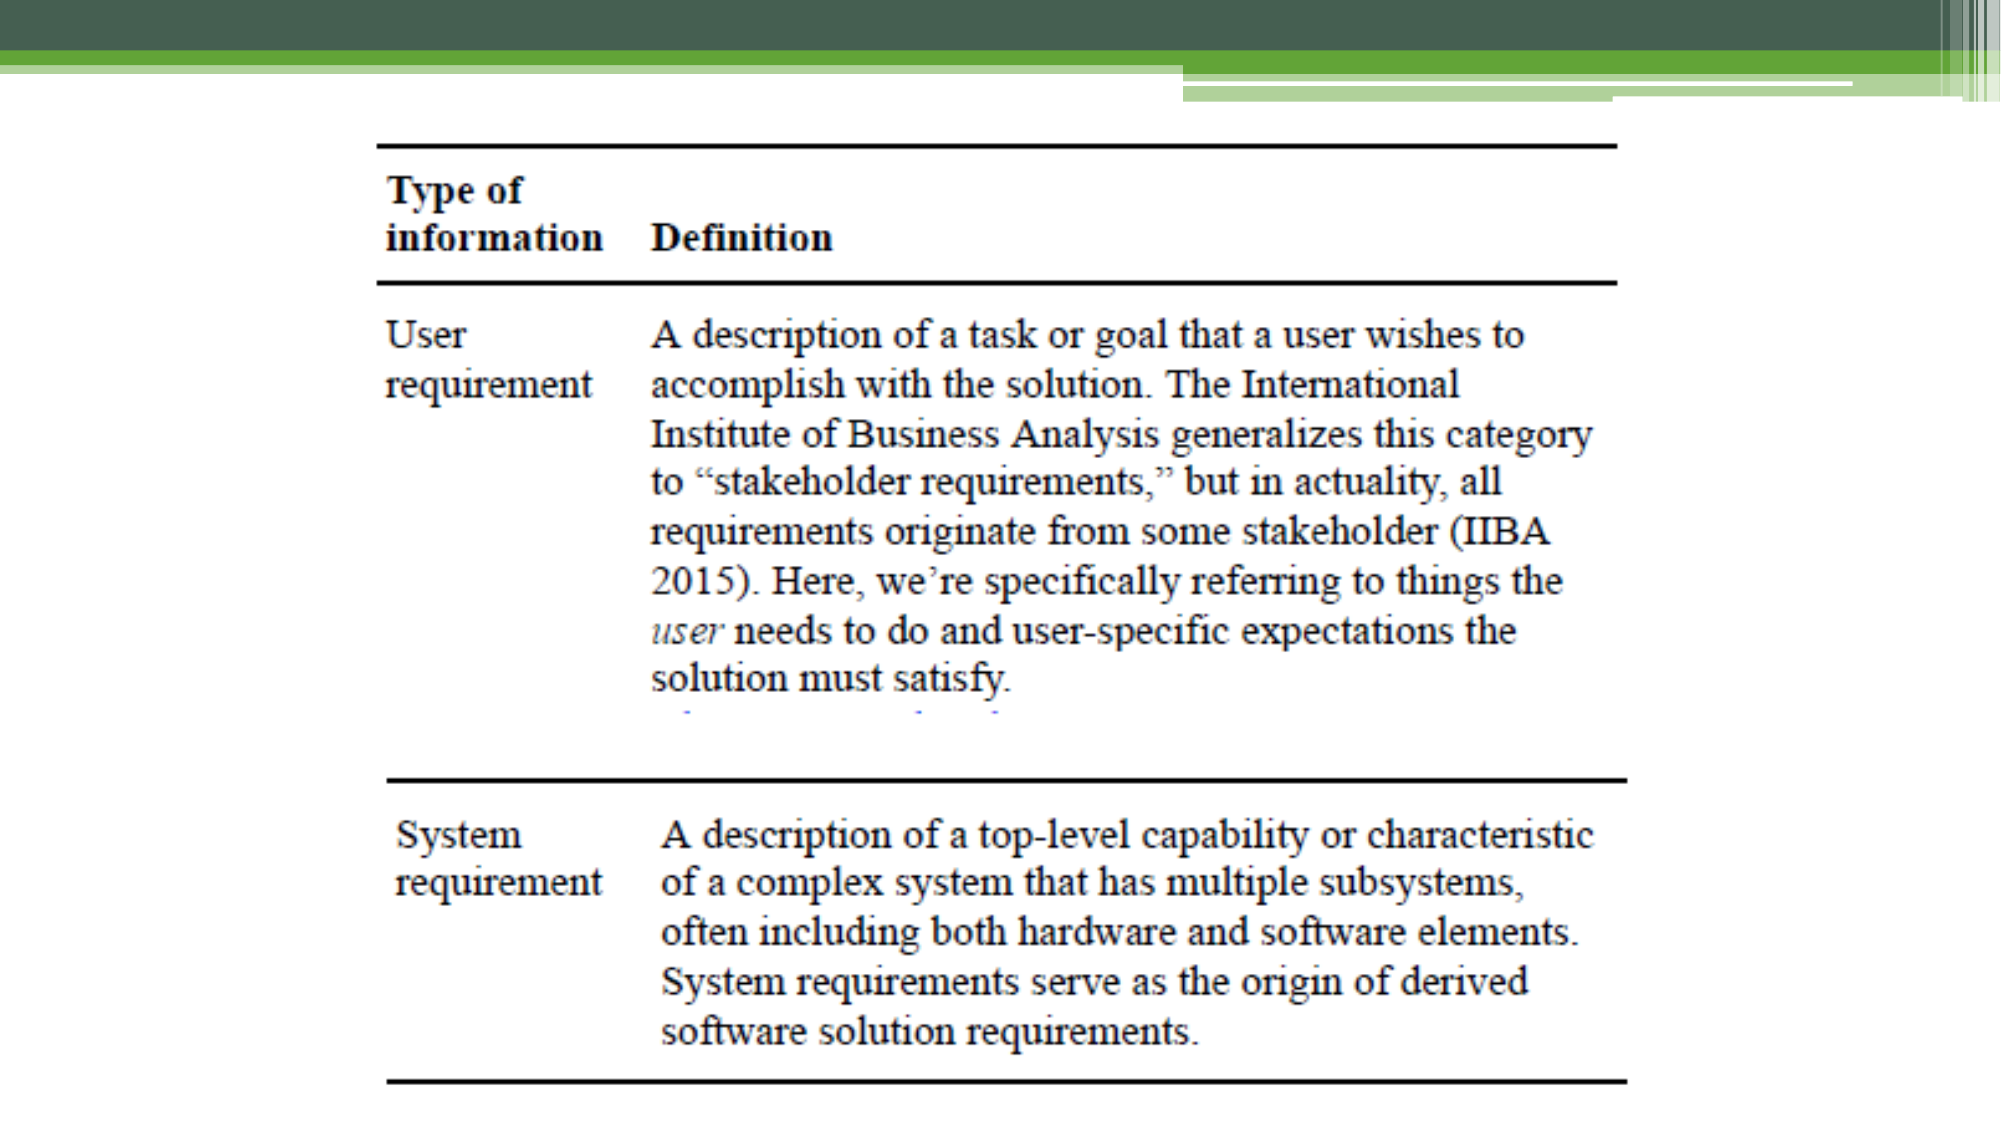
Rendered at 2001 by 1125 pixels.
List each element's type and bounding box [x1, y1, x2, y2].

picture [374, 132, 1638, 1090]
